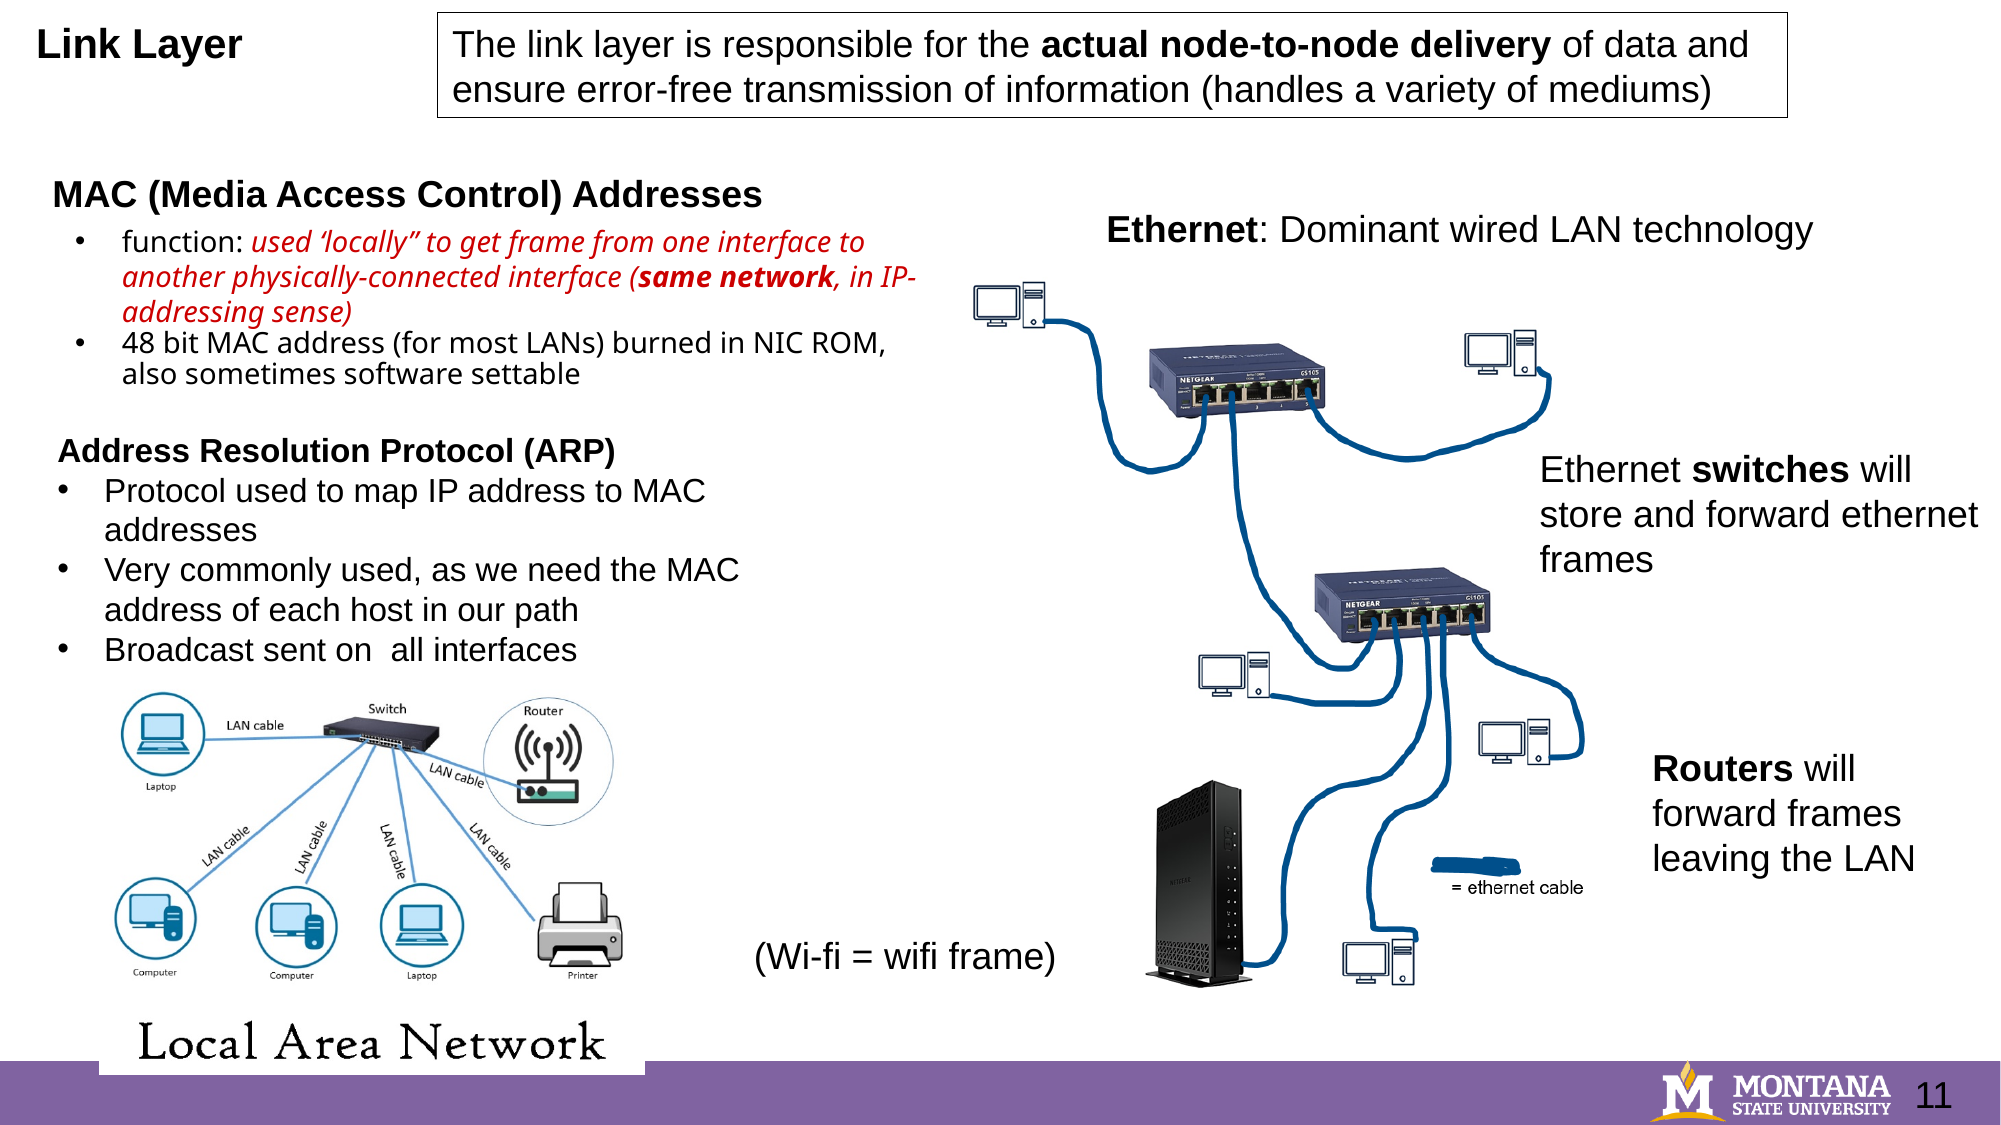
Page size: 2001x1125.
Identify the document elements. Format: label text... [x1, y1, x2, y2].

text_box Ethernet: Dominant wired LAN technology [1091, 197, 1829, 258]
title Link Layer [0, 1, 923, 205]
text_box (Wi-fi = wifi frame) [739, 924, 950, 985]
list function: used ‘locally” to get frame from one interface to another physically-connected interface (same network, in IP-addressing sense) 48 bit MAC address (for most LANs) burned in NIC ROM, also sometimes software settable [0, 223, 950, 361]
picture [99, 678, 645, 1075]
picture [1650, 1060, 1891, 1122]
text_box The link layer is responsible for the actual node-to-node delivery of data and ensure error-free transmission of information (handles a variety of mediums) [437, 12, 1788, 118]
text_box Address Resolution Protocol (ARP) Protocol used to map IP address to MAC addresses Very commonly used, as we need the MAC address of each host in our path Broadcast sent on all interfaces [42, 421, 880, 676]
picture [955, 266, 1595, 1009]
slide_number 11 [1887, 1072, 1994, 1125]
text_box Ethernet switches will store and forward ethernet frames [1599, 437, 2000, 588]
text_box Routers will forward frames leaving the LAN [1637, 736, 1975, 887]
text_box MAC (Media Access Control) Addresses [37, 162, 1285, 223]
